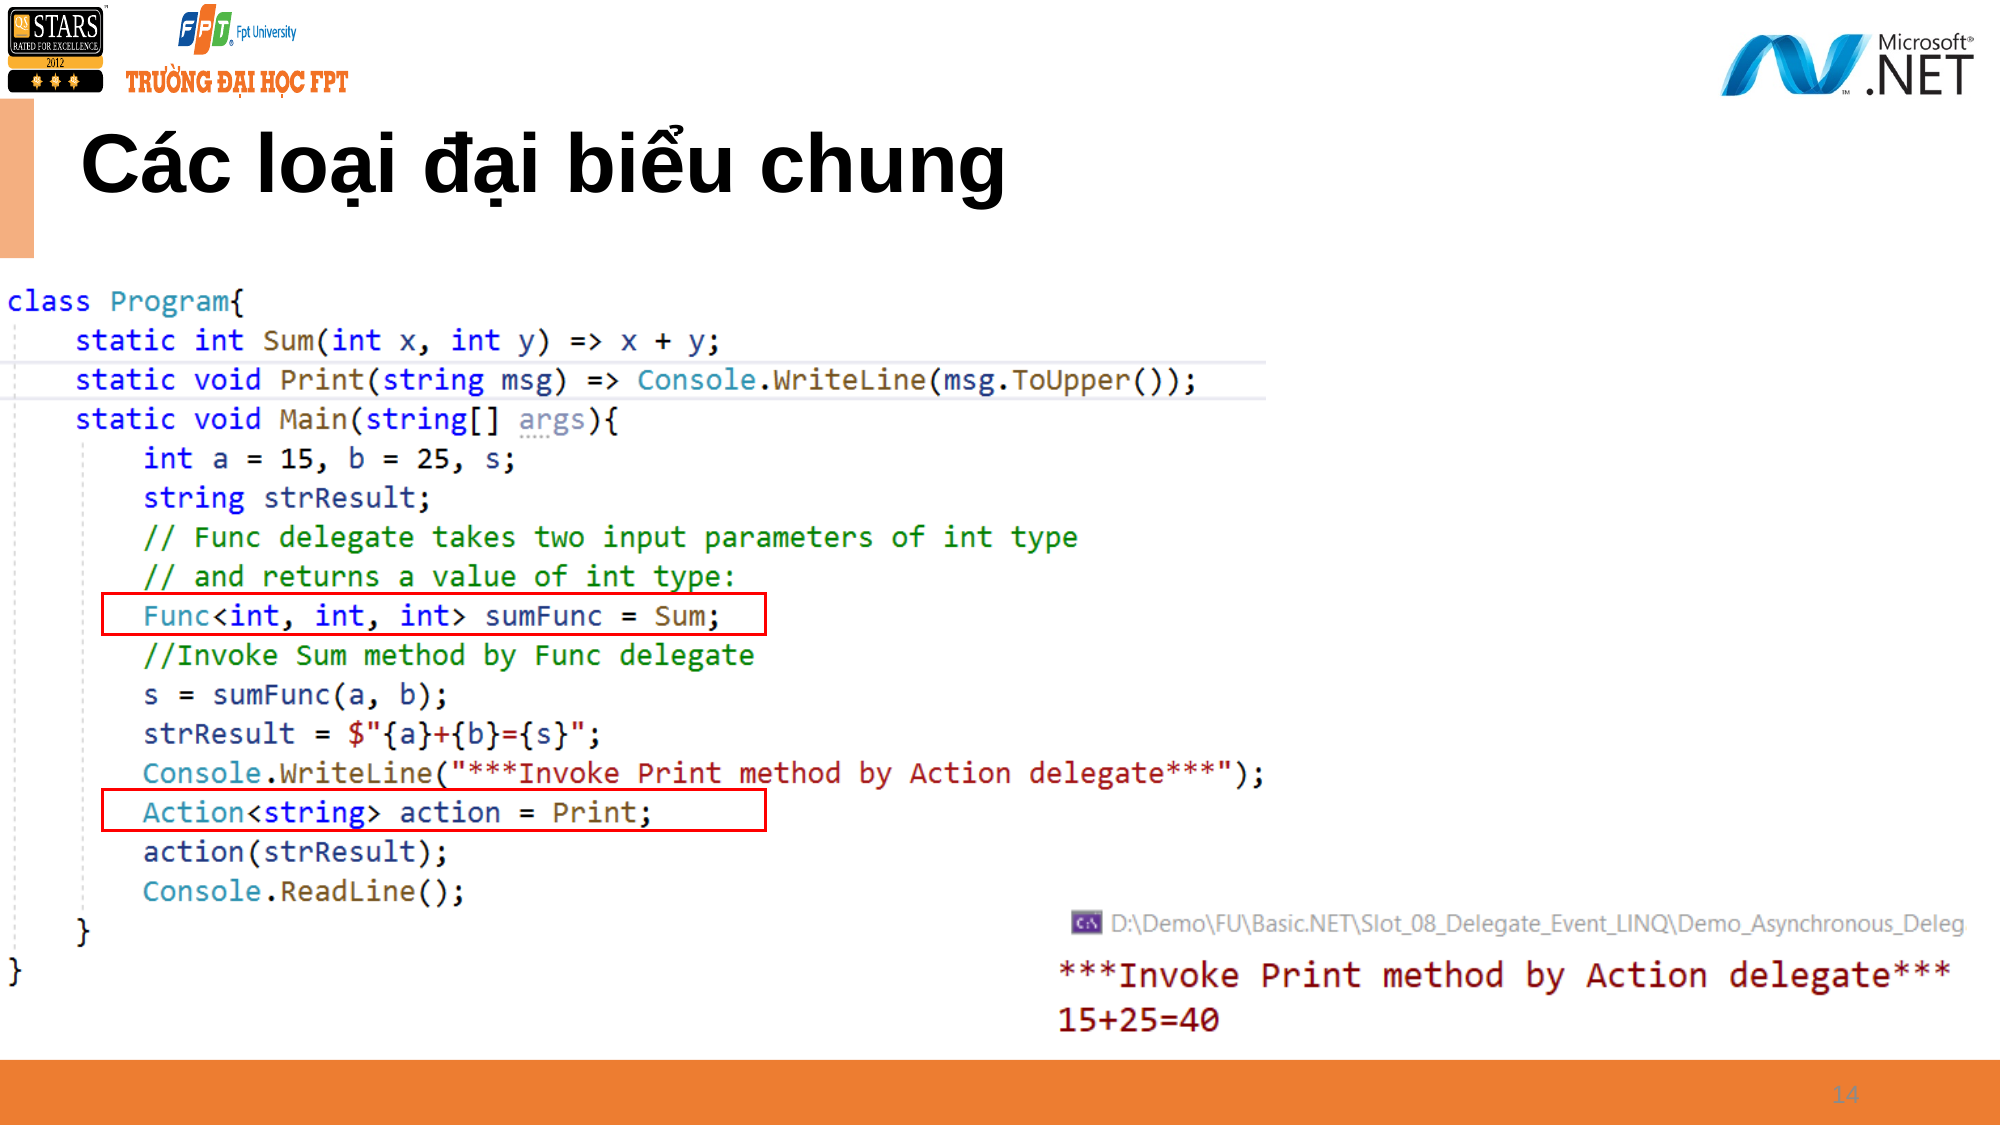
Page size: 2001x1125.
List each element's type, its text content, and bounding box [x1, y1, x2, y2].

picture [1059, 902, 1967, 1057]
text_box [0, 281, 1266, 993]
title Các loại đại biểu chung [65, 118, 1933, 213]
picture [1685, 0, 2001, 129]
slide_number 14 [1424, 1063, 1875, 1123]
